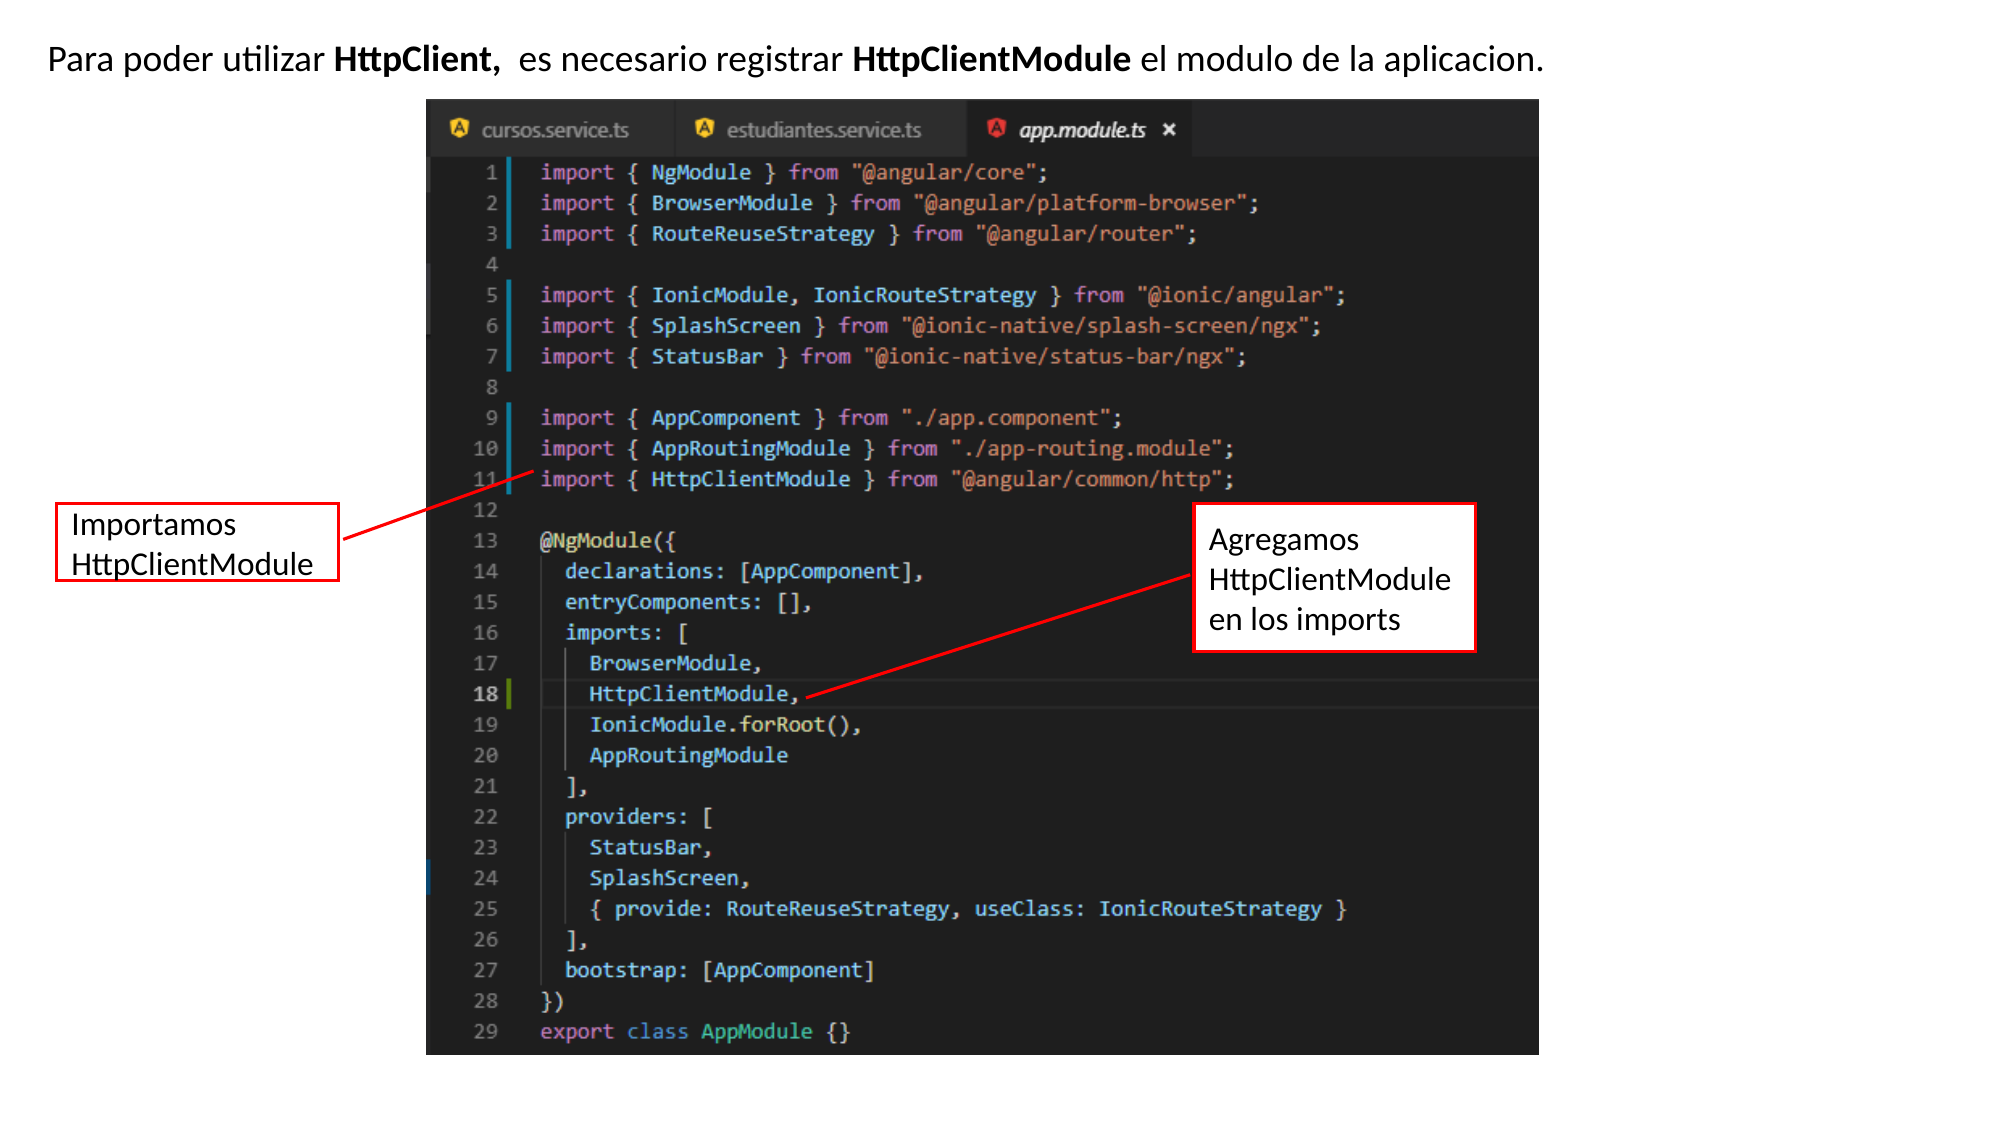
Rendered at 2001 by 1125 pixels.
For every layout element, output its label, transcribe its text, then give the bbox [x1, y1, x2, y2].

text_box Para poder utilizar HttpClient, es necesario registrar HttpClientModule el modulo de la aplicacion. [32, 26, 1968, 86]
picture [426, 99, 1539, 1055]
text_box Importamos HttpClientModule [342, 508, 426, 541]
text_box Importamos HttpClientModule [55, 502, 339, 581]
